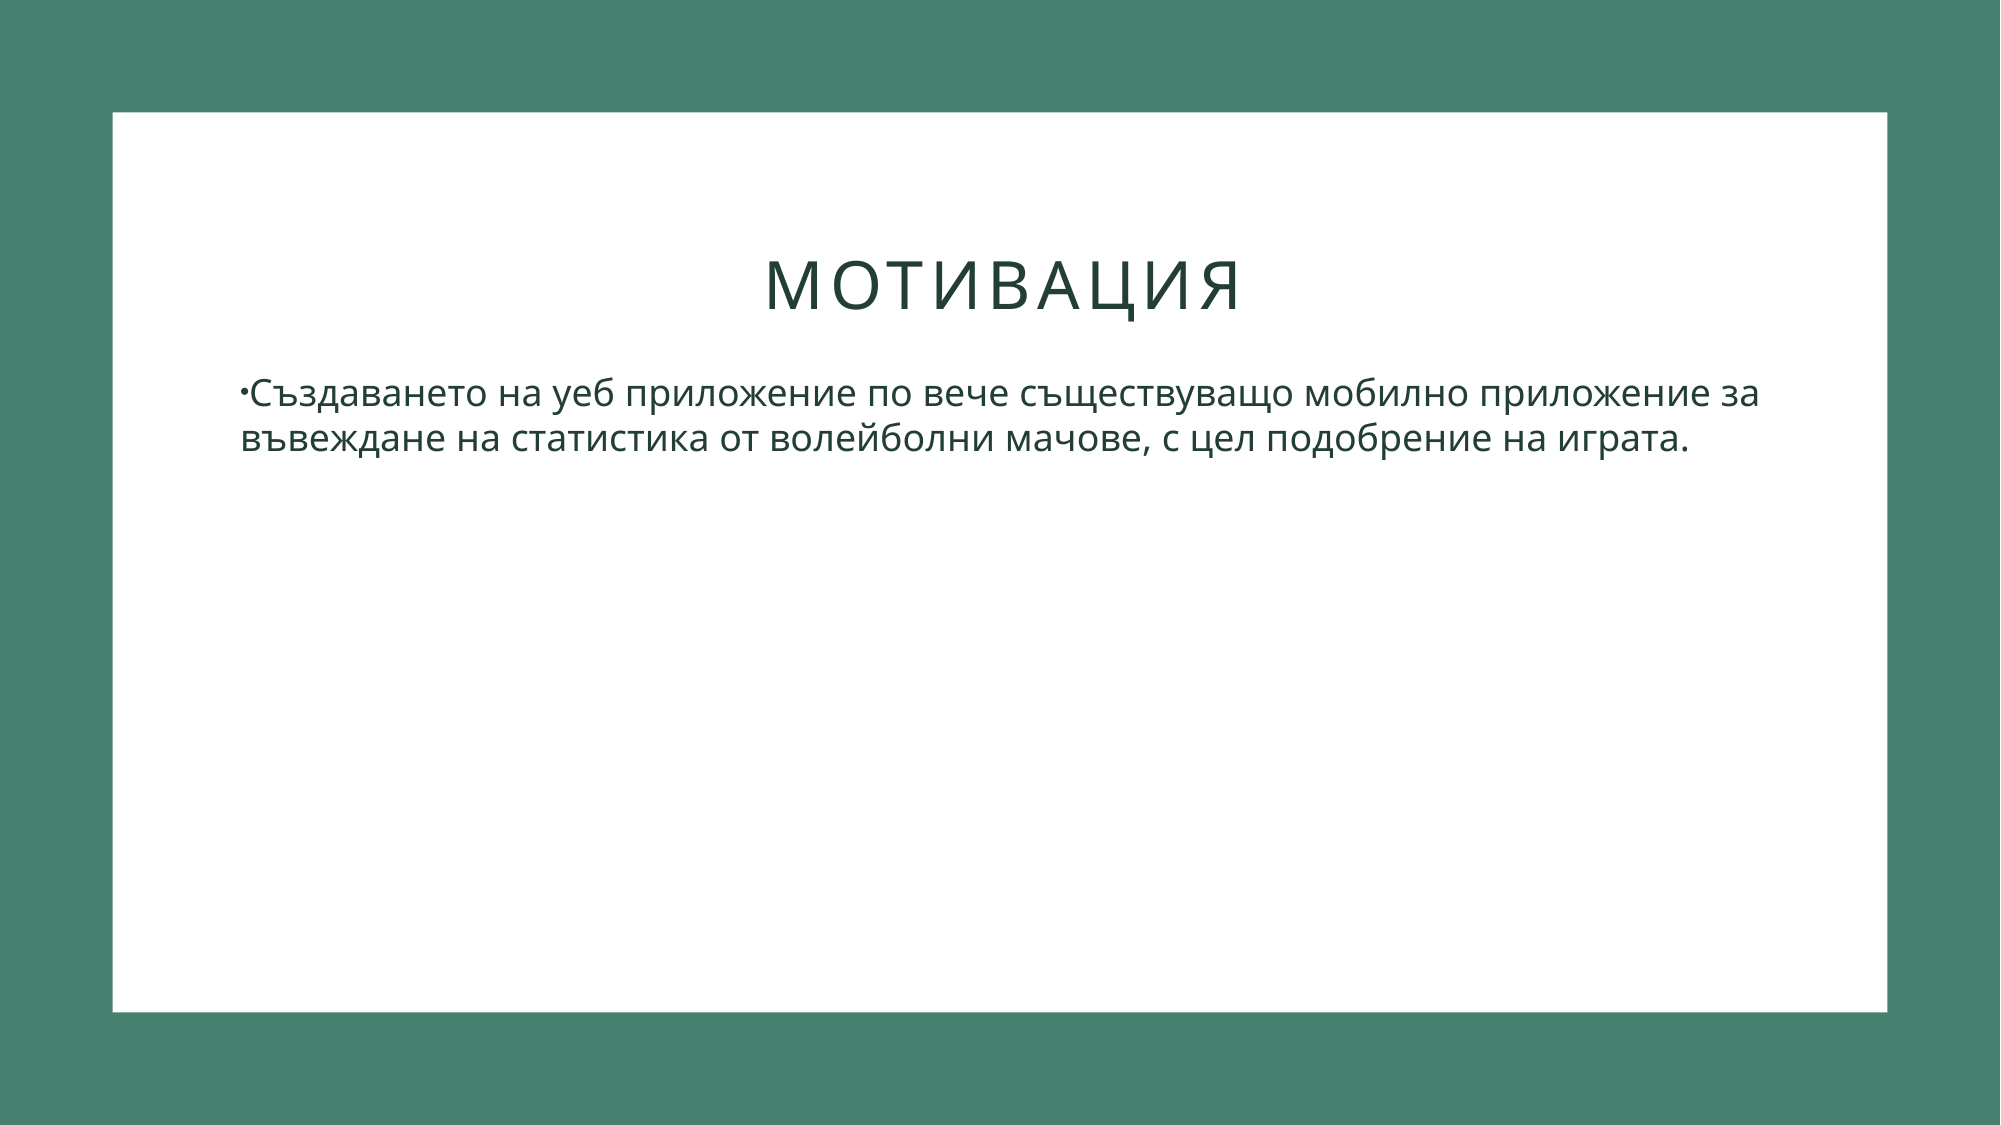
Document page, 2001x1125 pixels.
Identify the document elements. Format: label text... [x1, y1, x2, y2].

text_box [111, 111, 1888, 1013]
text_box [0, 0, 2000, 1125]
title МОТивация [225, 165, 1782, 332]
text_box Създаването на уеб приложение по вече съществуващо мобилно приложение за въвеждане на статистика от волейболни мачове, с цел подобрение на играта. [225, 361, 1782, 943]
